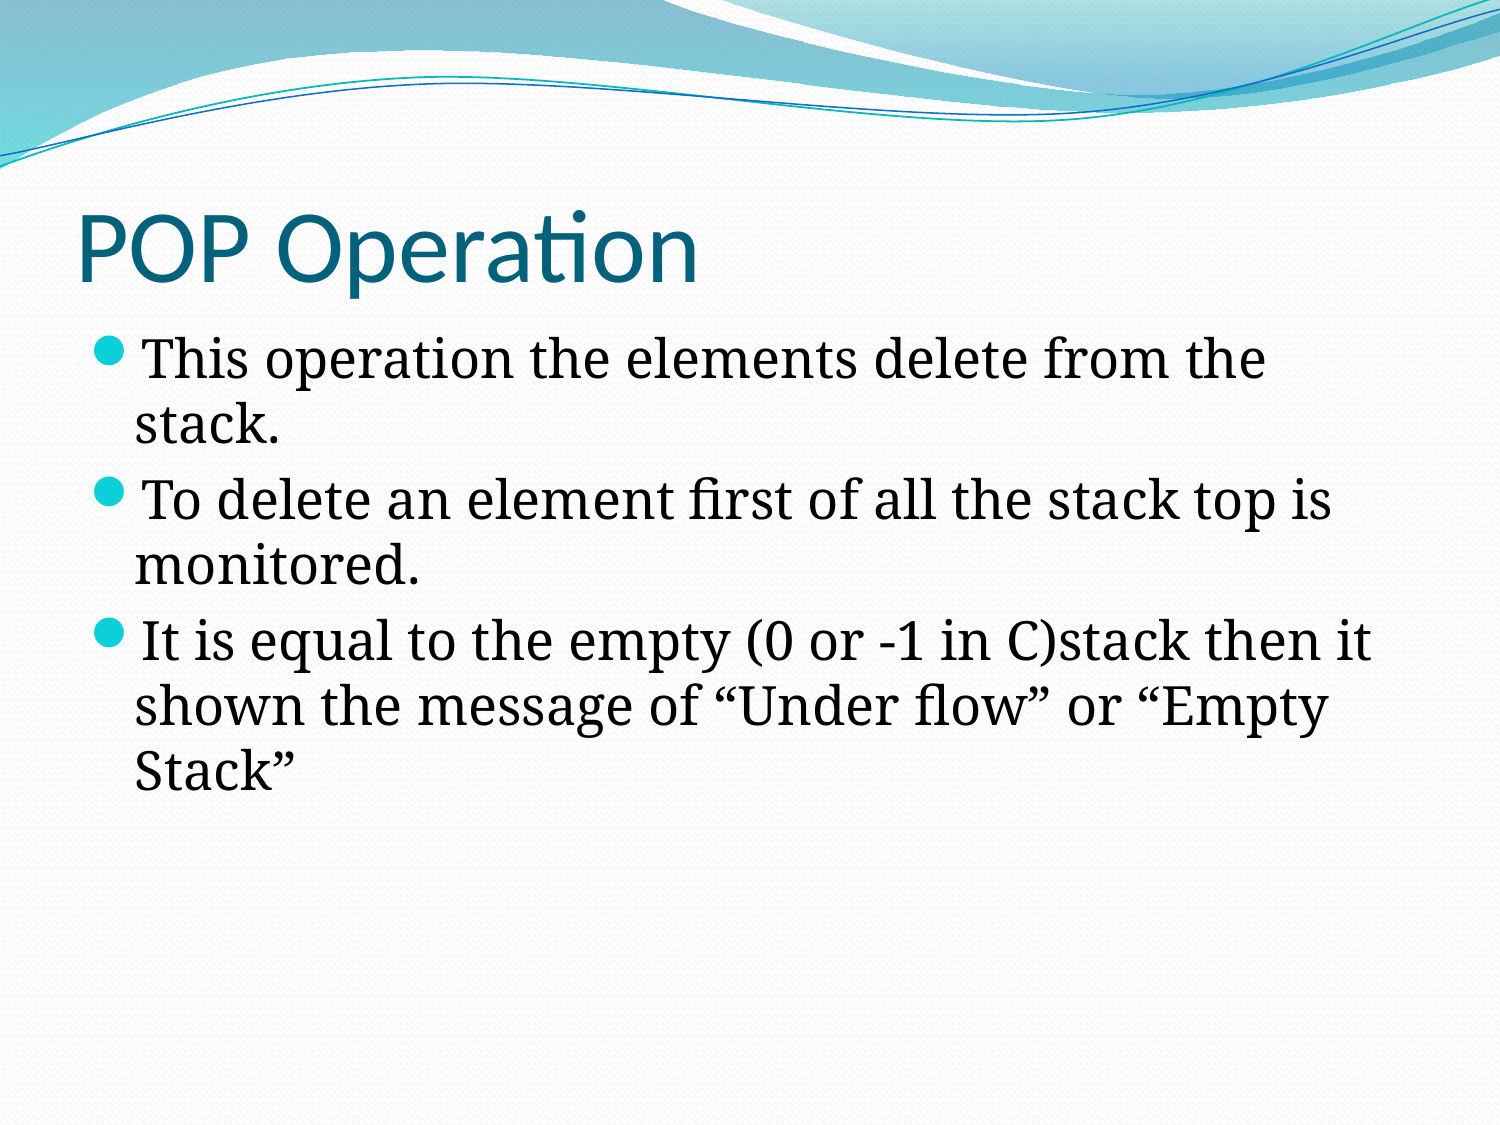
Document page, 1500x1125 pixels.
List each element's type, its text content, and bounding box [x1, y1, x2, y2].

list This operation the elements delete from the stack. To delete an element first of all the stack top is monitored. It is equal to the empty (0 or -1 in C)stack then it shown the message of “Under flow” or “Empty Stack” [75, 317, 1425, 1038]
title POP Operation [75, 115, 1425, 303]
